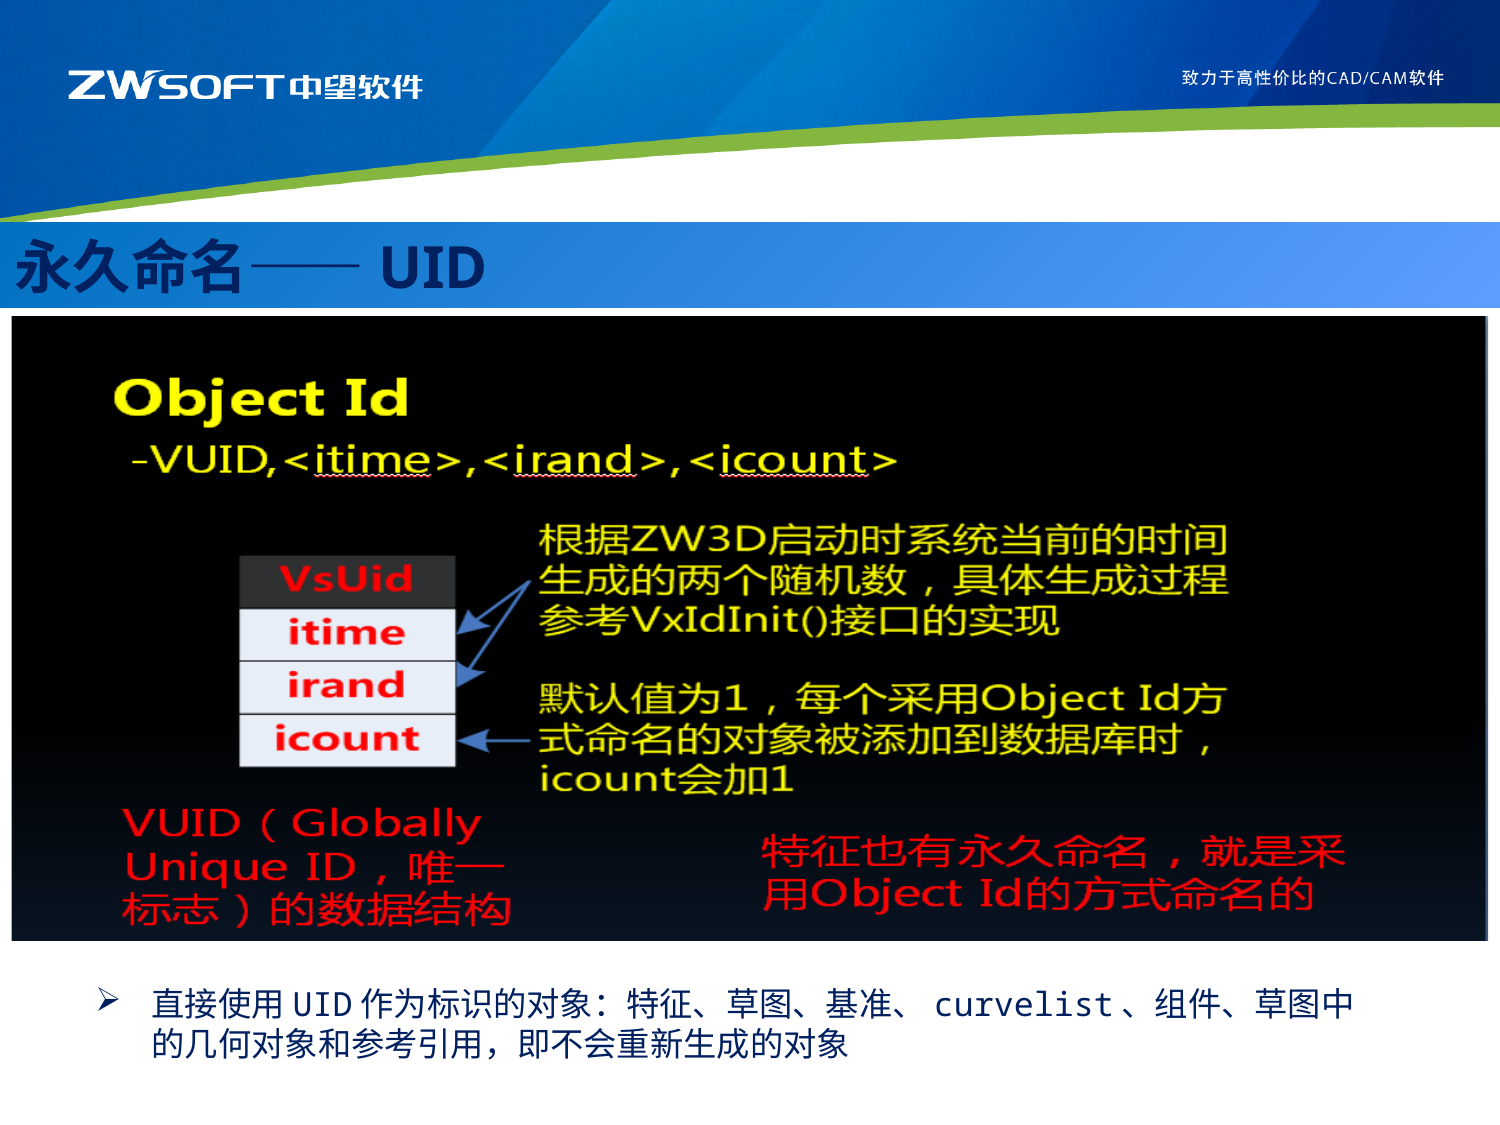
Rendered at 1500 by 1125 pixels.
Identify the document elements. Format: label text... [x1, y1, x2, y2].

picture [0, 0, 1500, 222]
text_box 直接使用UID作为标识的对象：特征、草图、基准、curvelist、组件、草图中的几何对象和参考引用，即不会重新生成的对象 [5, 976, 1400, 1071]
picture [0, 308, 1500, 1125]
text_box 永久命名——UID [0, 222, 1500, 308]
